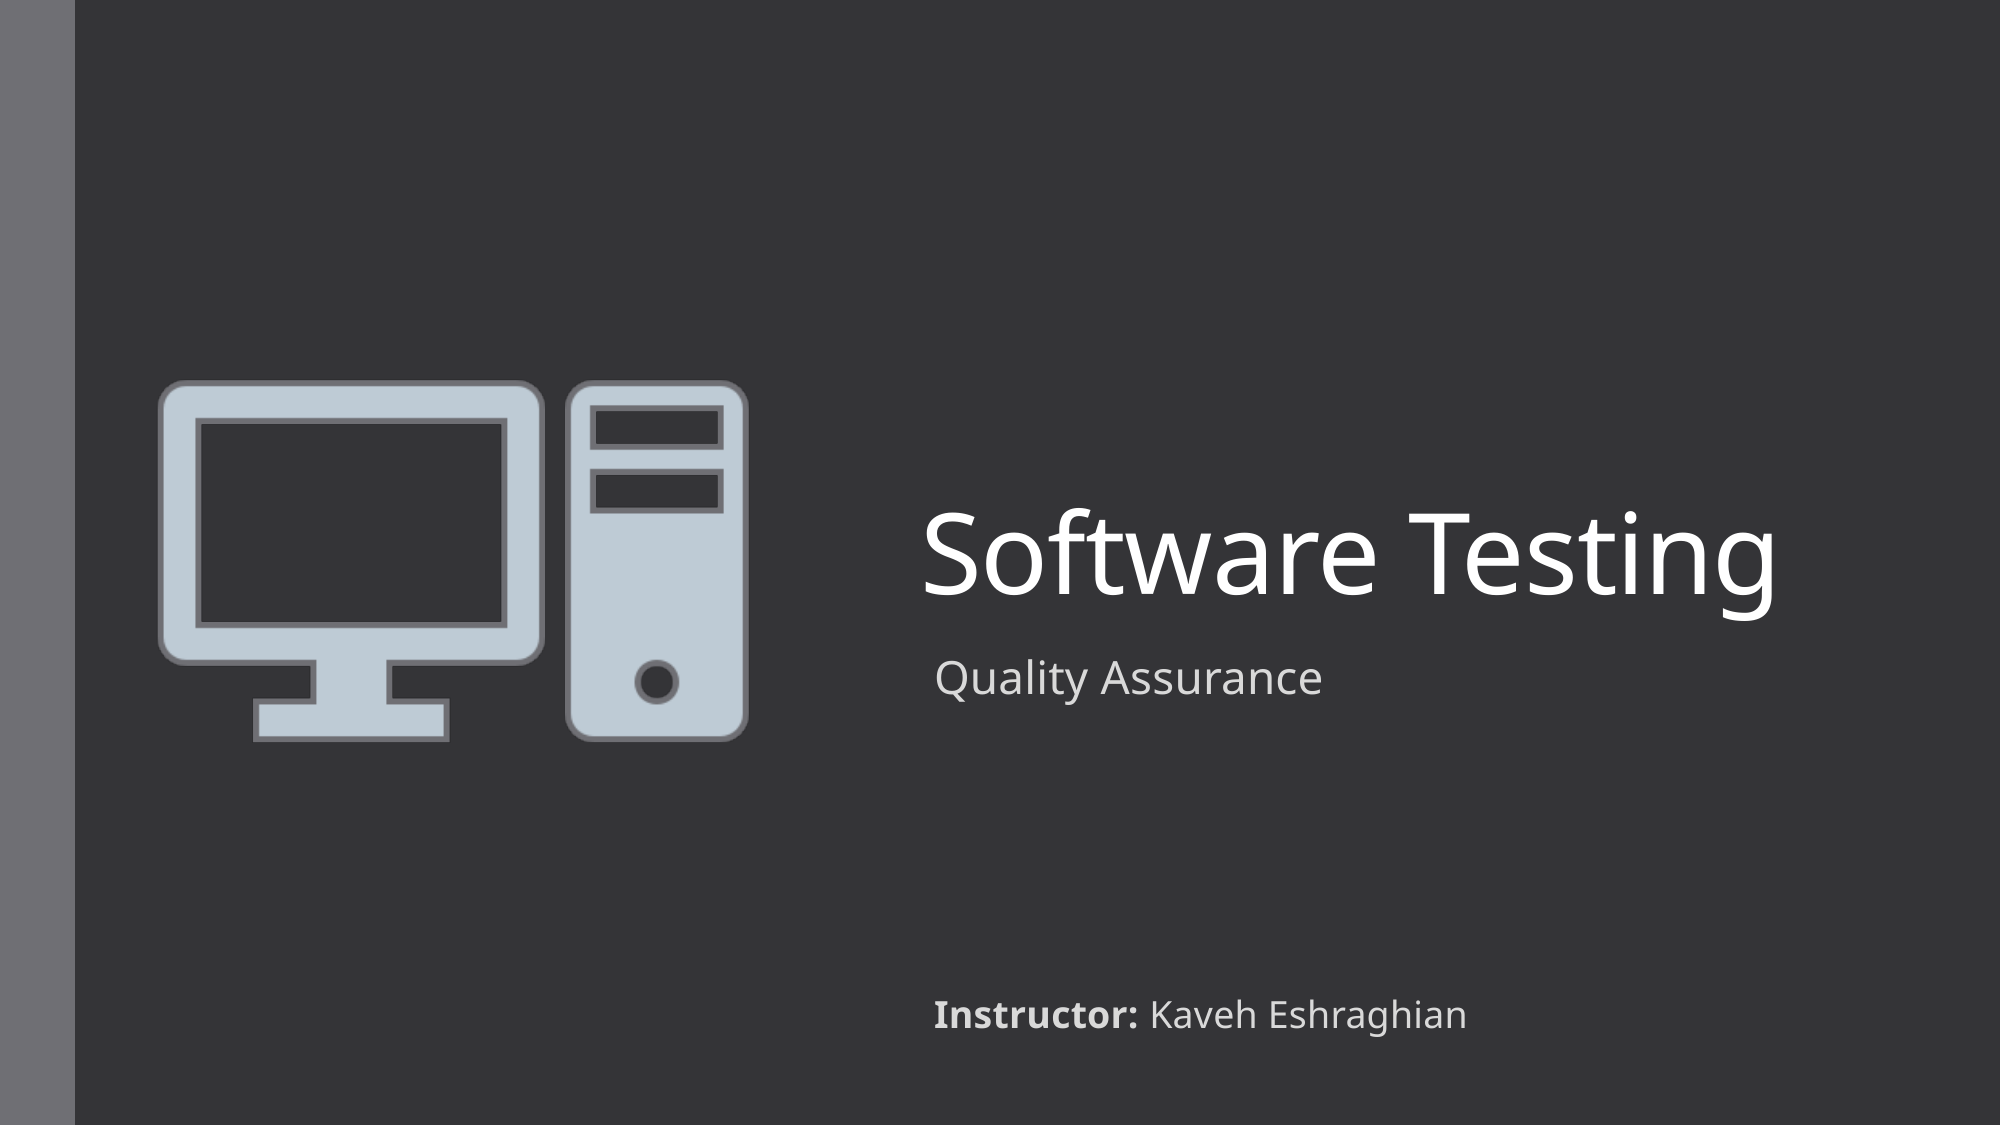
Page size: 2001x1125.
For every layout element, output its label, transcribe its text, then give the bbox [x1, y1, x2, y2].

subtitle Quality Assurance Instructor: Kaveh Eshraghian [919, 645, 1766, 1125]
title Software Testing [905, 479, 1966, 625]
picture [147, 256, 759, 868]
